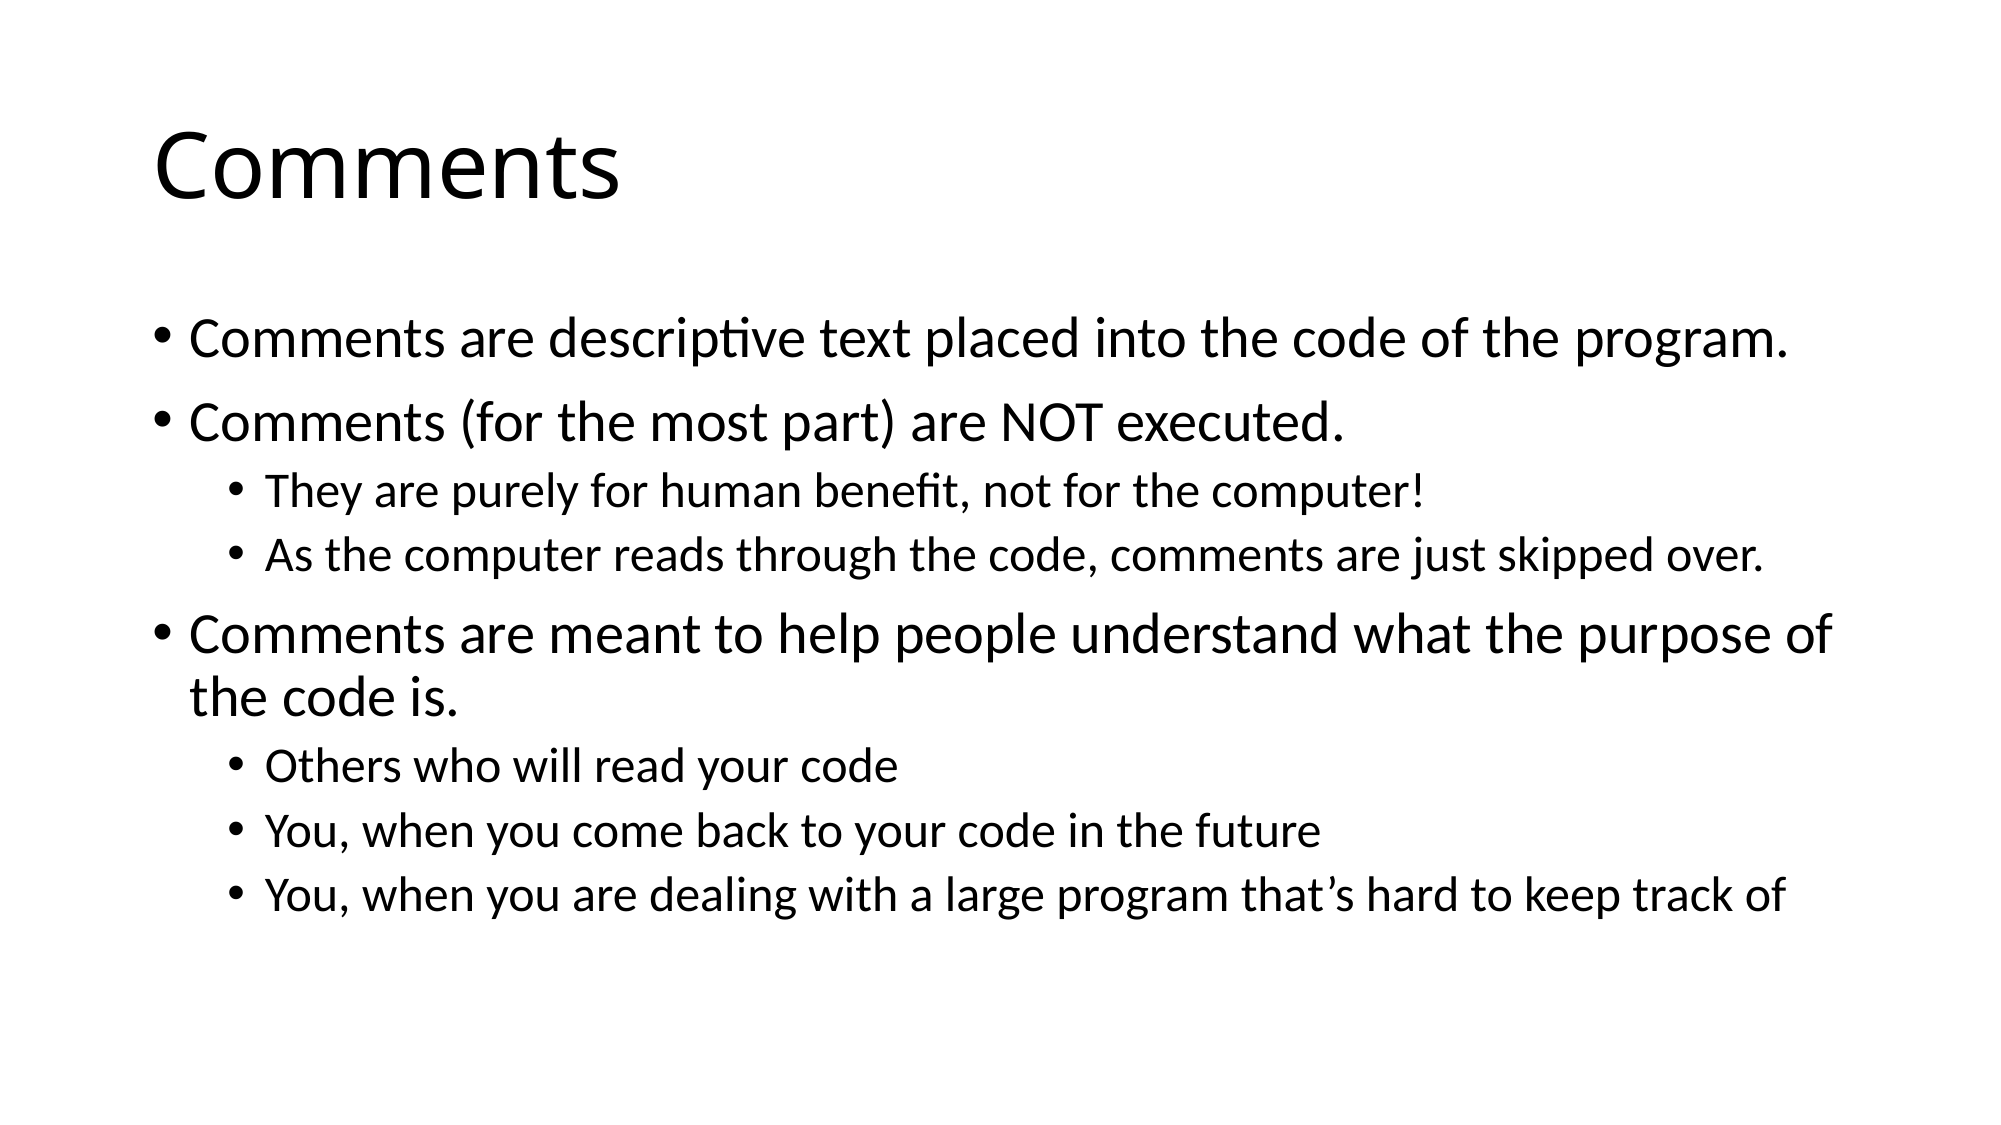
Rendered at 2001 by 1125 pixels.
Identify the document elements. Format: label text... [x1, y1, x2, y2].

title Comments [137, 59, 1863, 278]
list Comments are descriptive text placed into the code of the program. Comments (for the most part) are NOT executed. They are purely for human benefit, not for the computer! As the computer reads through the code, comments are just skipped over. Comments are meant to help people understand what the purpose of the code is. Others who will read your code You, when you come back to your code in the future You, when you are dealing with a large program that’s hard to keep track of [137, 299, 1863, 1014]
